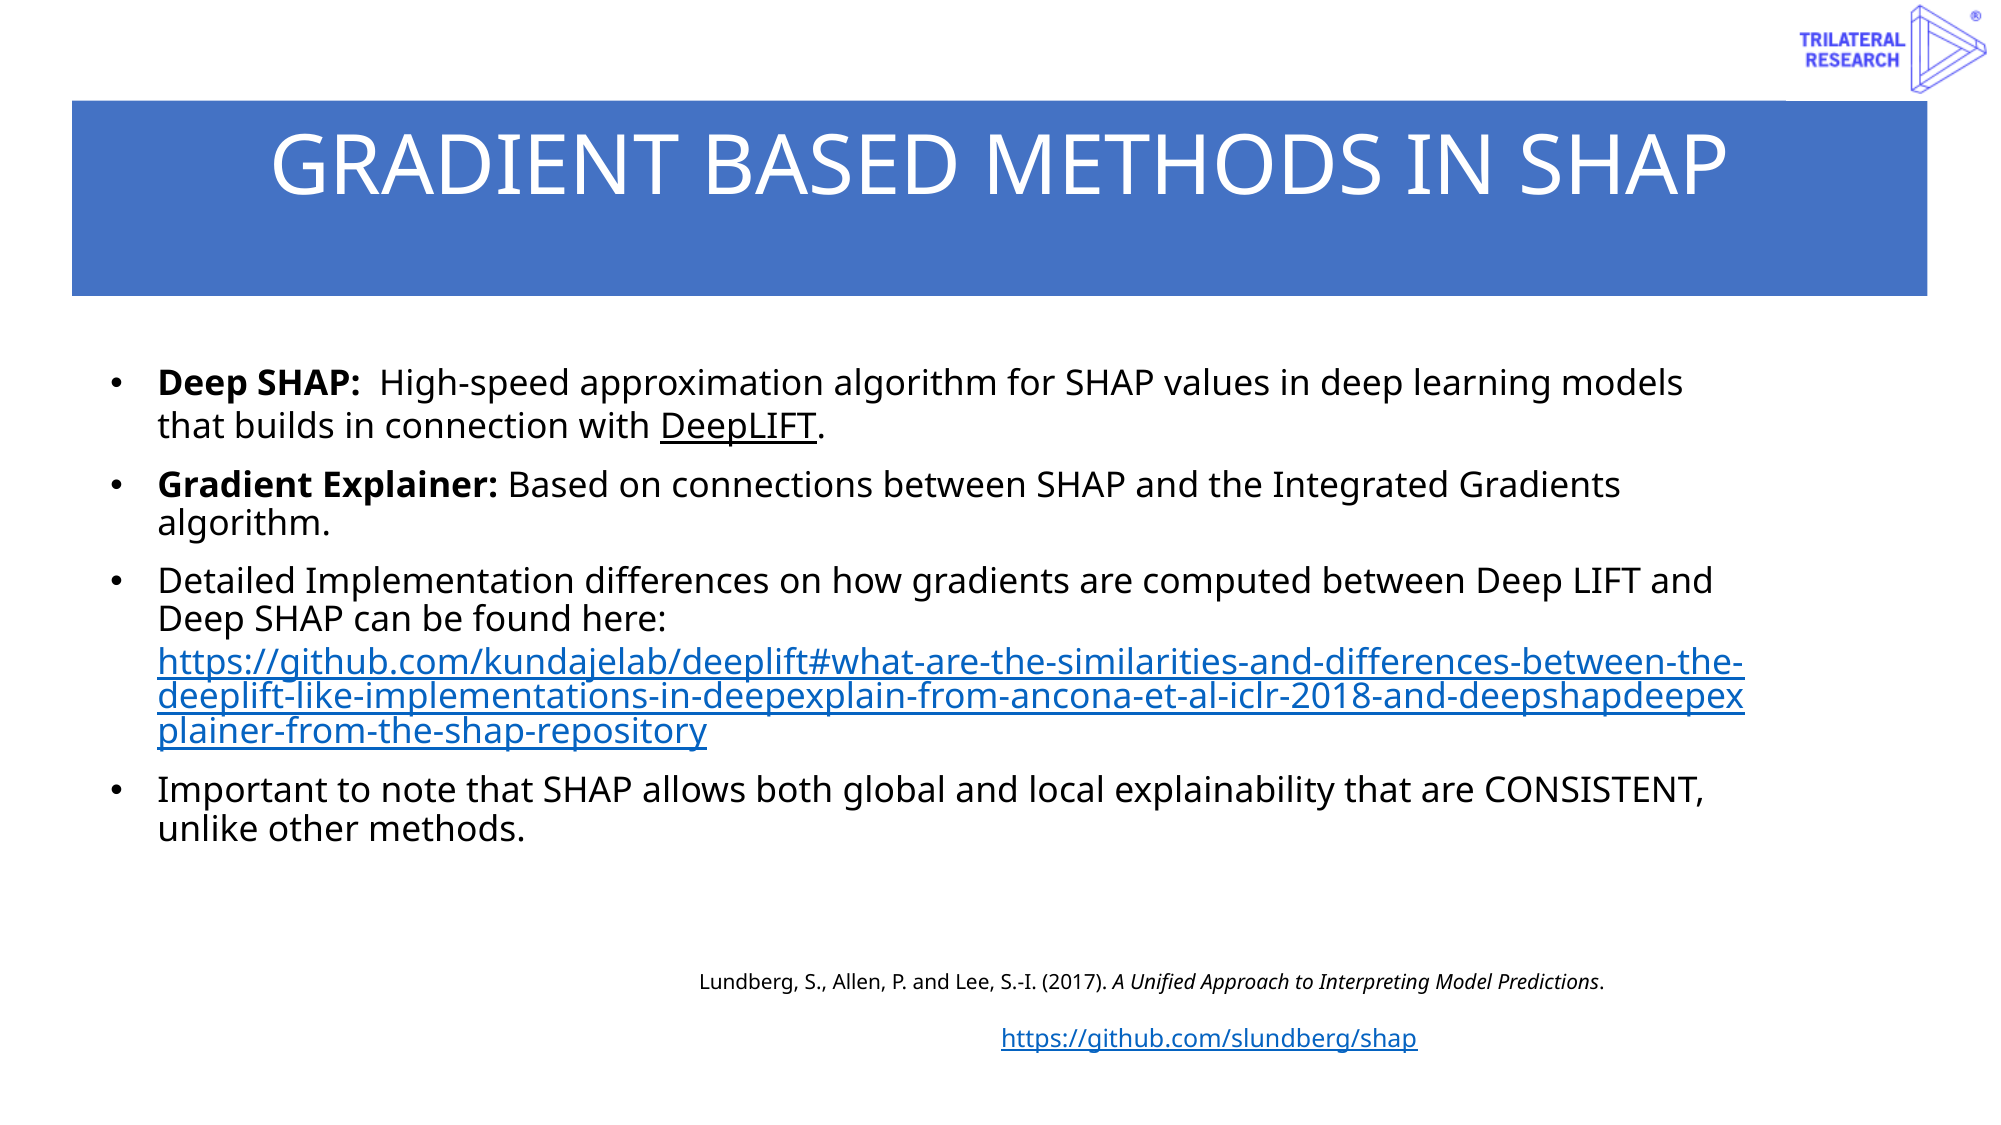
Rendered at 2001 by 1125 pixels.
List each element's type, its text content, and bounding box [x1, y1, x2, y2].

title Gradient based methods in SHAP [95, 115, 1905, 282]
text_box Lundberg, S., Allen, P. and Lee, S.-I. (2017). A Unified Approach to Interpreting Model Predictions. [684, 961, 1634, 1001]
picture [1786, 0, 2000, 102]
text_box https://github.com/slundberg/shap [986, 1014, 1448, 1109]
list Deep SHAP: High-speed approximation algorithm for SHAP values in deep learning models that builds in connection with DeepLIFT. Gradient Explainer: Based on connections between SHAP and the Integrated Gradients algorithm. Detailed Implementation differences on how gradients are computed between Deep LIFT and Deep SHAP can be found here: https://github.com/kundajelab/deeplift#what-are-the-similarities-and-differences-between-the-deeplift-like-implementations-in-deepexplain-from-ancona-et-al-iclr-2018-and-deepshapdeepexplainer-from-the-shap-repository Important to note that SHAP allows both global and local explainability that are CONSISTENT, unlike other methods. [95, 357, 1762, 962]
